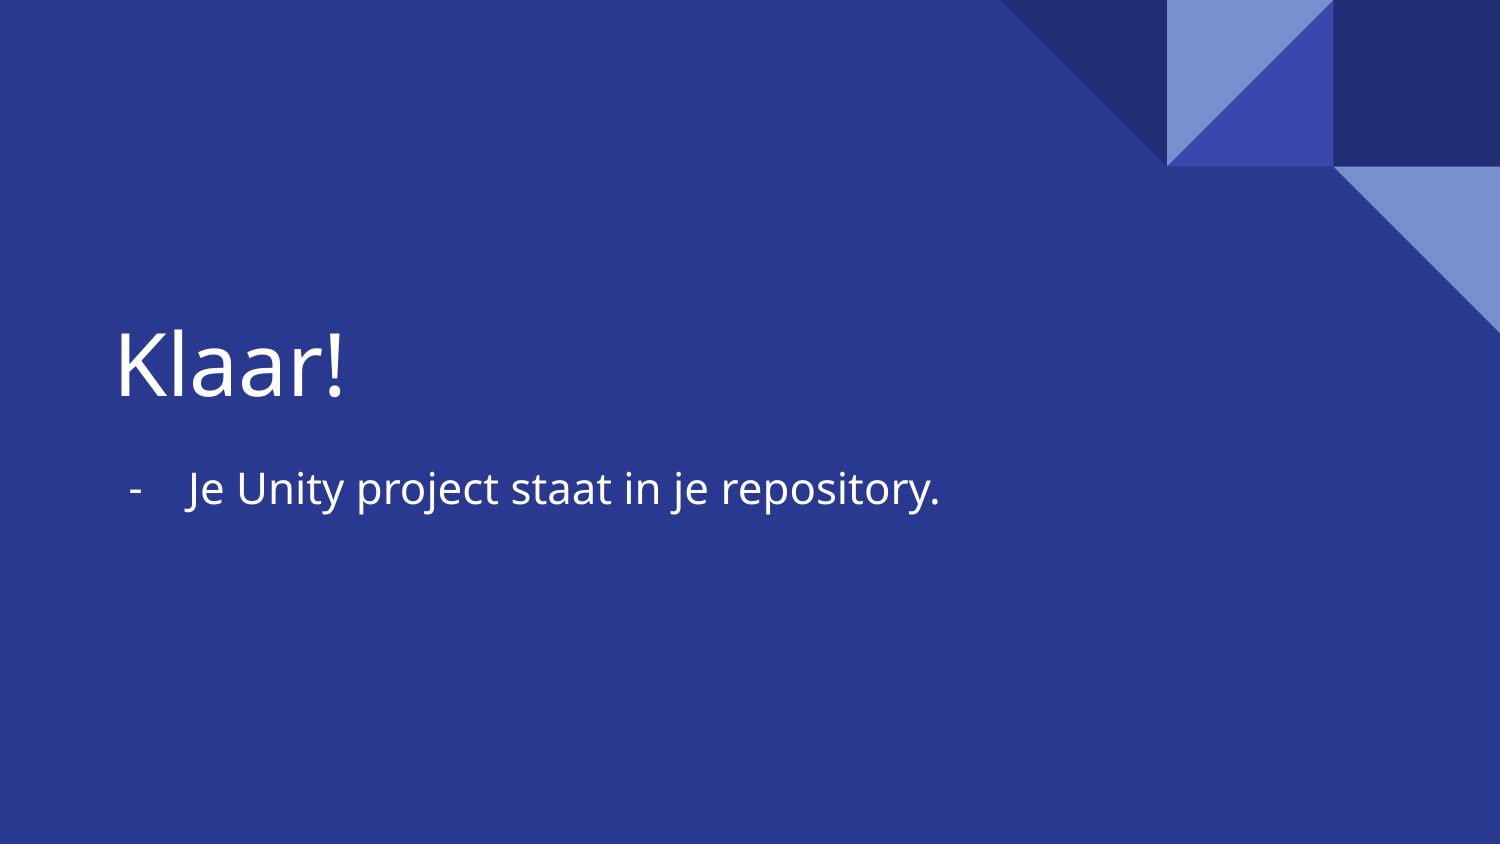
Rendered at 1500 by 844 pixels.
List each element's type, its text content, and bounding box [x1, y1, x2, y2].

subtitle Je Unity project staat in je repository. [98, 445, 1447, 844]
title Klaar! [98, 291, 1447, 429]
